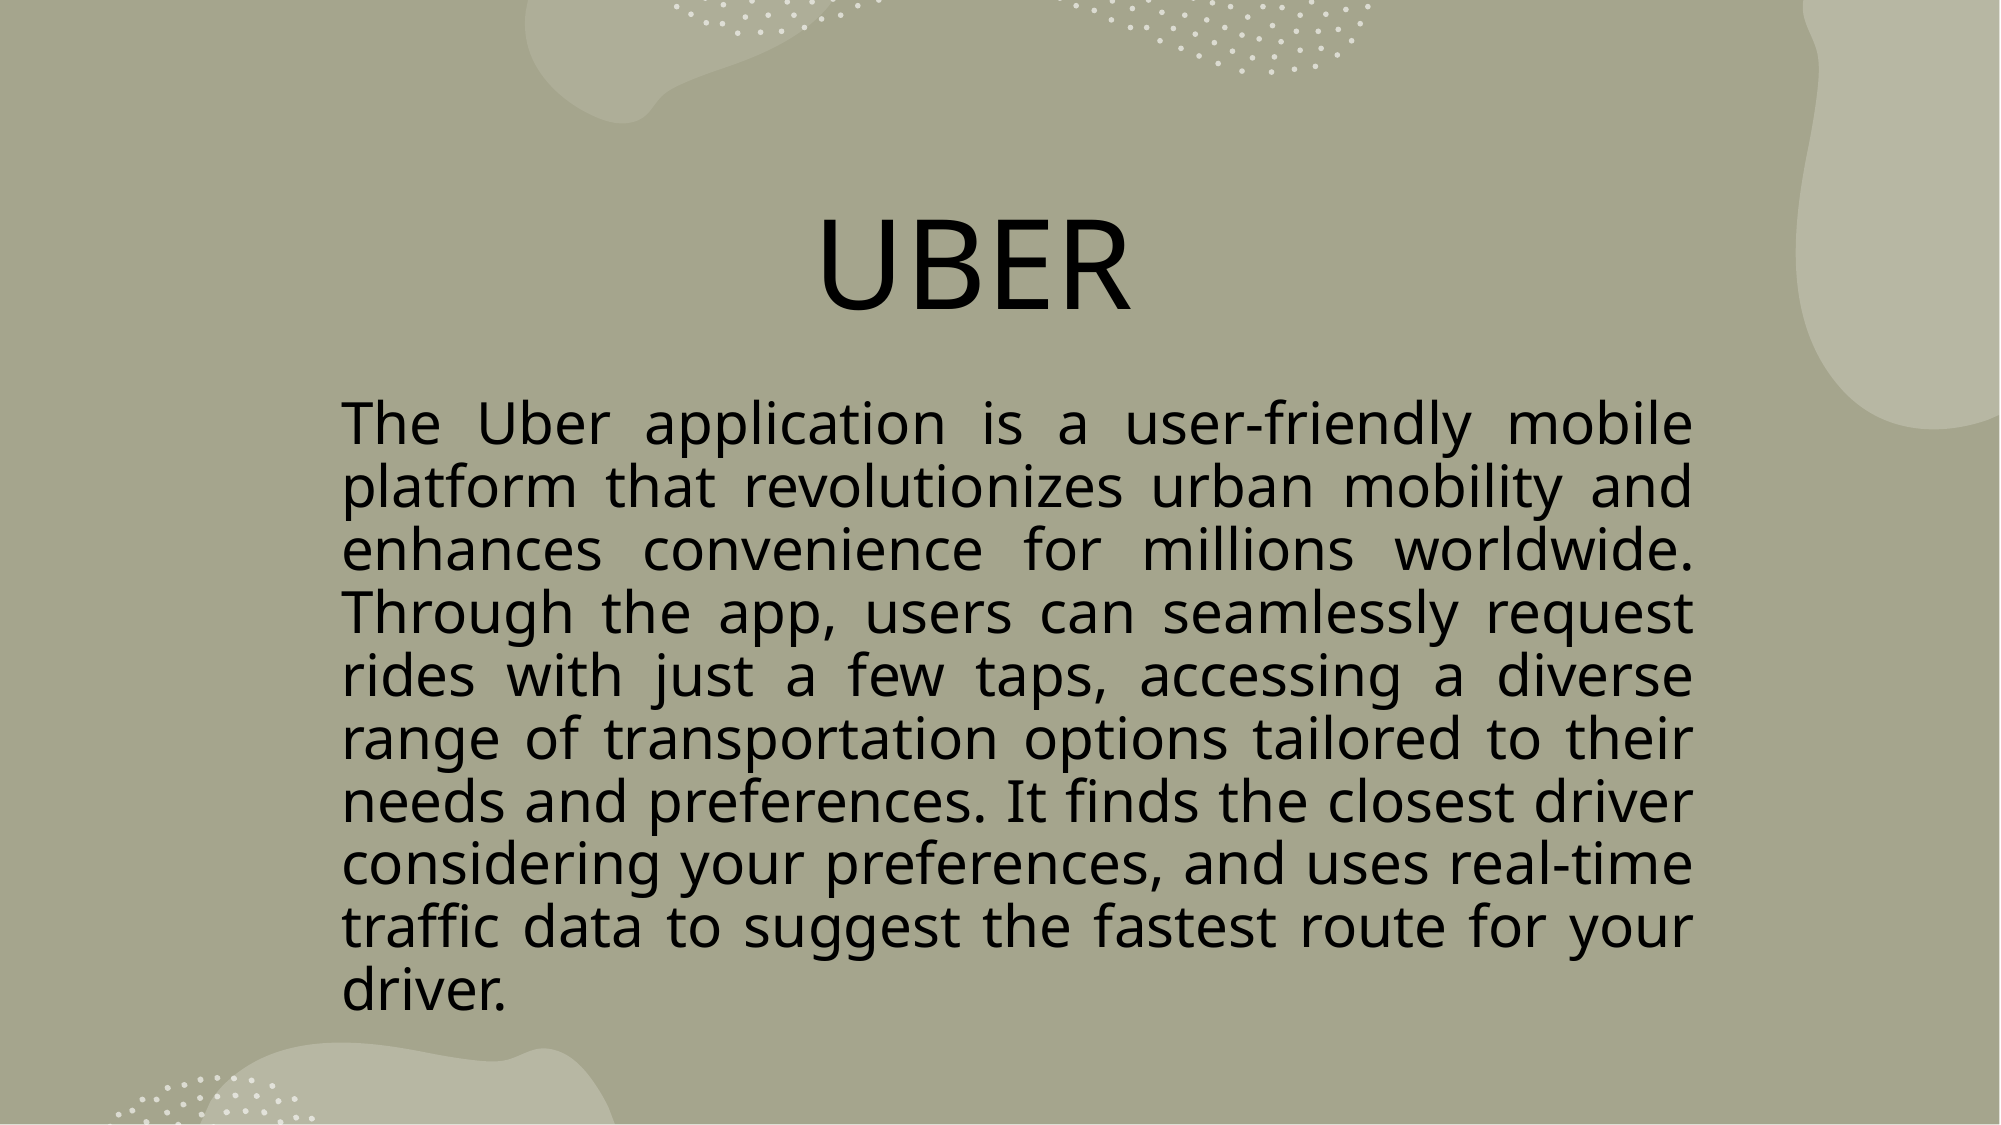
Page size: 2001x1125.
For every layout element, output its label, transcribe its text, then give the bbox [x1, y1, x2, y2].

subtitle The Uber application is a user-friendly mobile platform that revolutionizes urban mobility and enhances convenience for millions worldwide. Through the app, users can seamlessly request rides with just a few taps, accessing a diverse range of transportation options tailored to their needs and preferences. It finds the closest driver considering your preferences, and uses real-time traffic data to suggest the fastest route for your driver. [326, 387, 1710, 1073]
title UBER [210, 106, 1738, 345]
